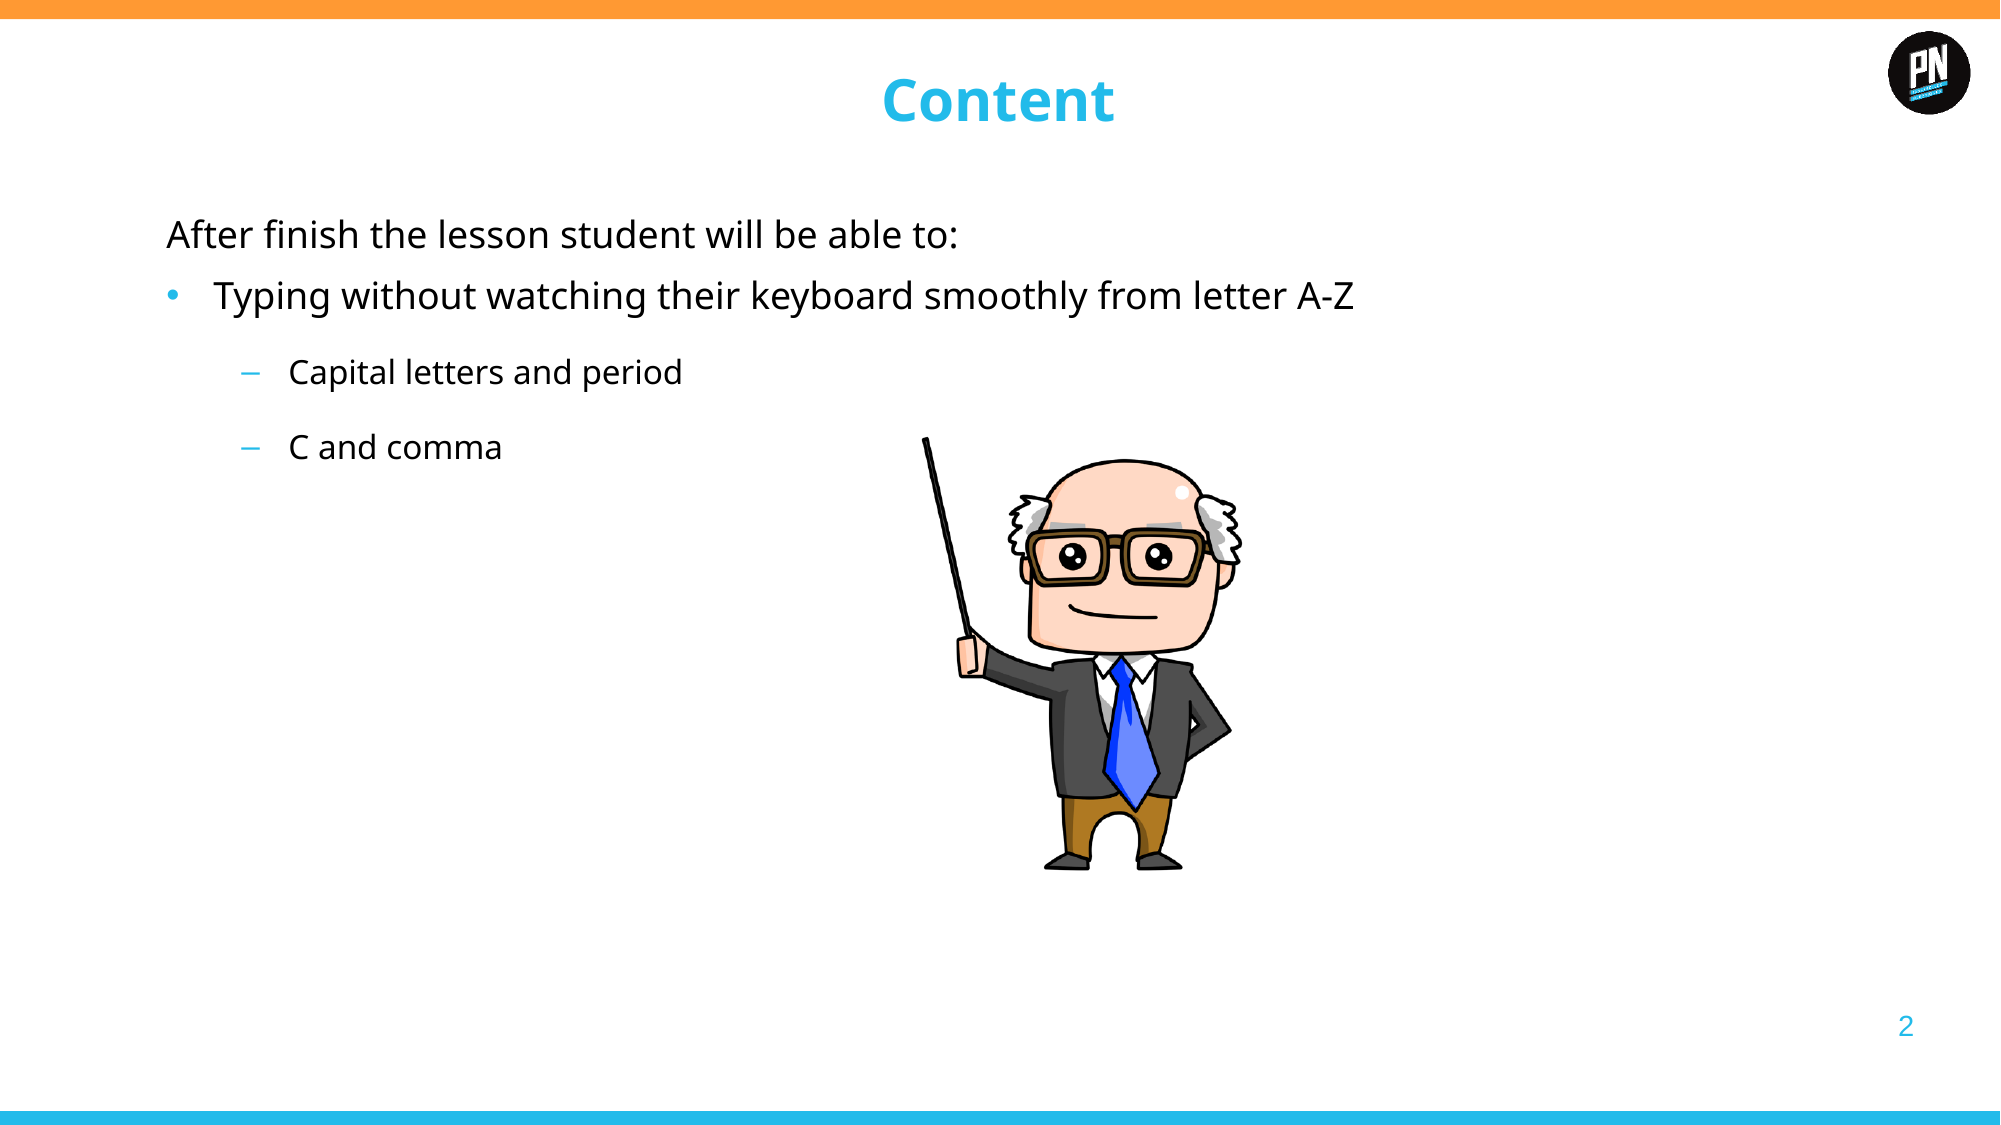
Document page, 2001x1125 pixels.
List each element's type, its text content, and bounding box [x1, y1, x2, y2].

title Content [99, 20, 1898, 175]
list After finish the lesson student will be able to: Typing without watching their keyboard smoothly from letter A-Z Capital letters and period C and comma [151, 194, 1950, 563]
picture [898, 418, 1249, 886]
picture [1898, 30, 1971, 115]
